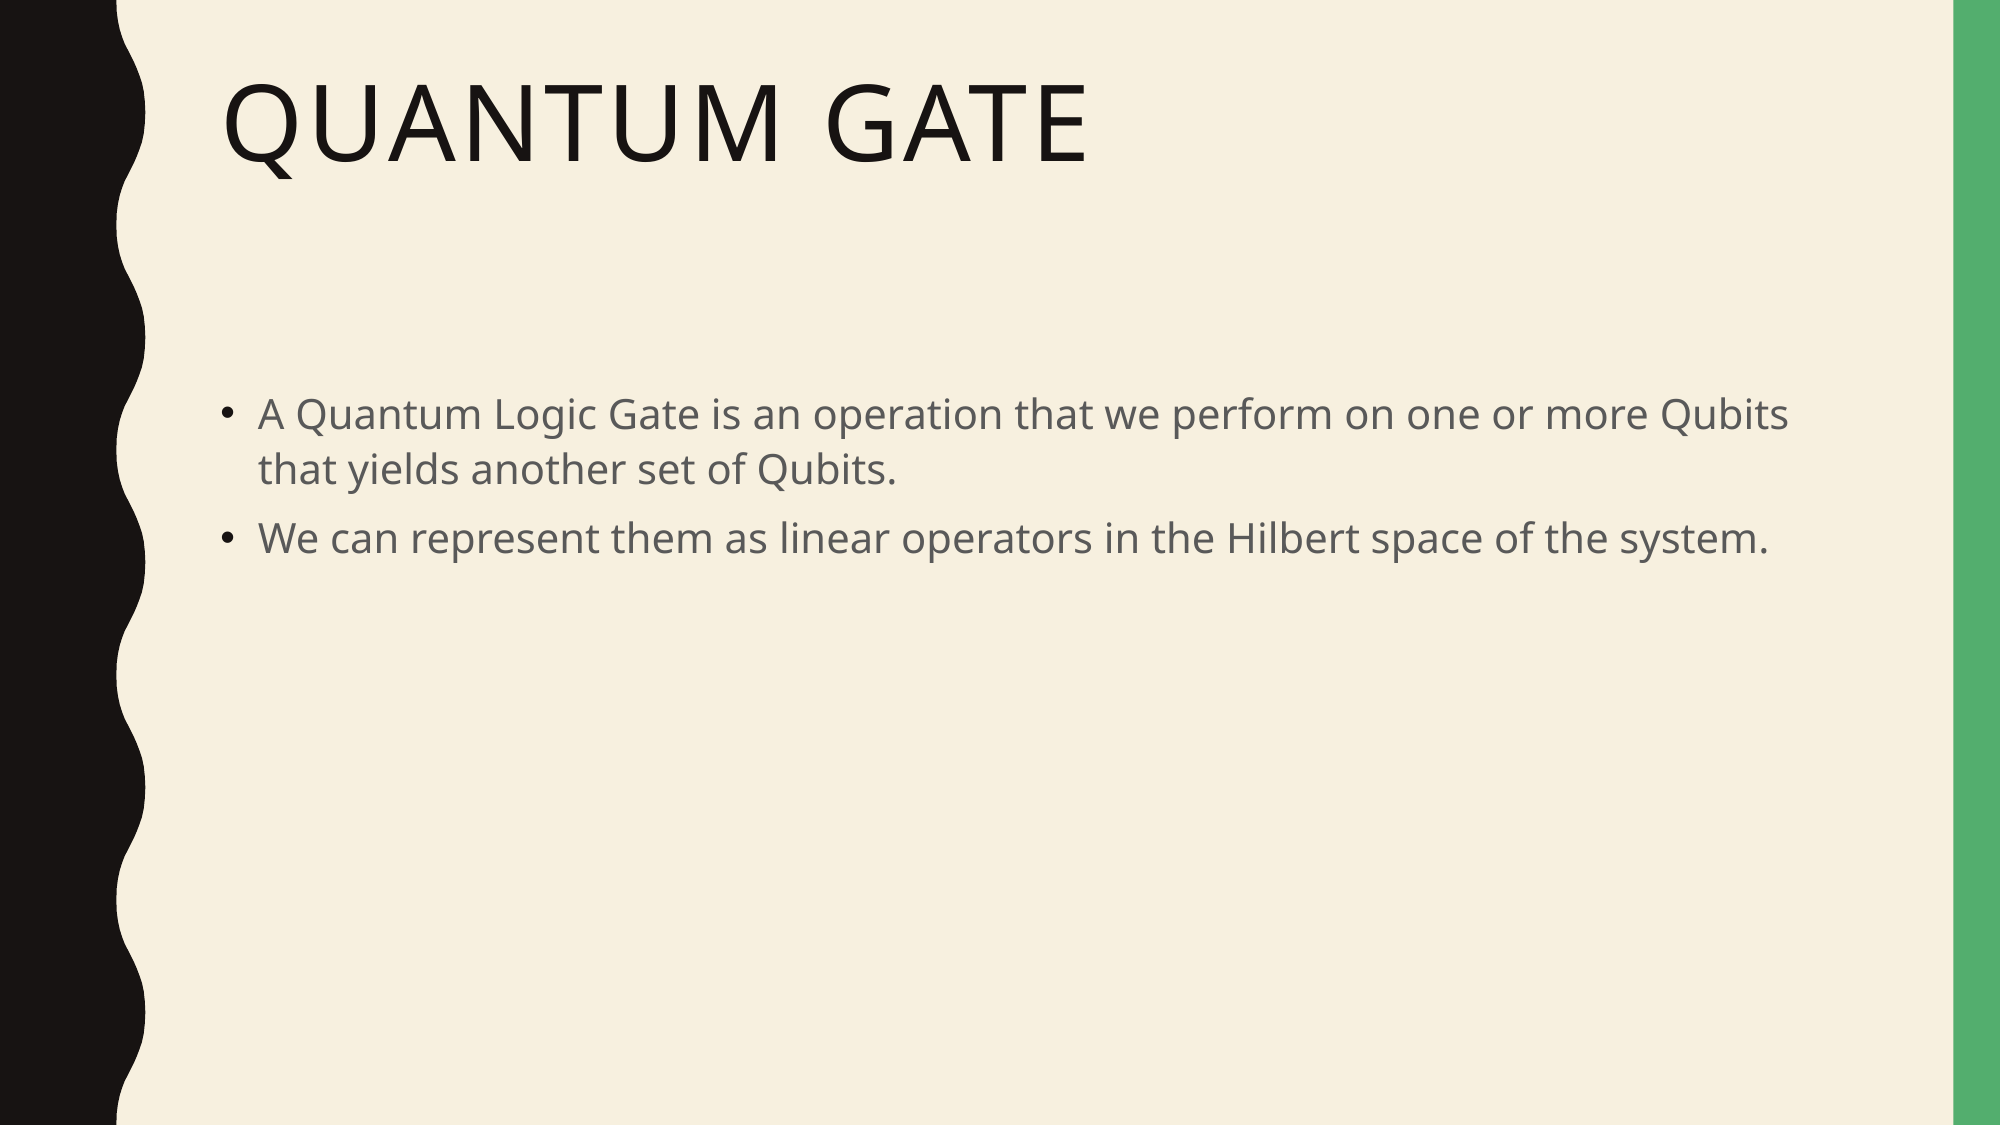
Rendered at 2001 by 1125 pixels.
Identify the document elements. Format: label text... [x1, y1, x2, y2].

title Quantum Gate [205, 62, 1875, 308]
list A Quantum Logic Gate is an operation that we perform on one or more Qubits that yields another set of Qubits. We can represent them as linear operators in the Hilbert space of the system. [205, 375, 1875, 965]
